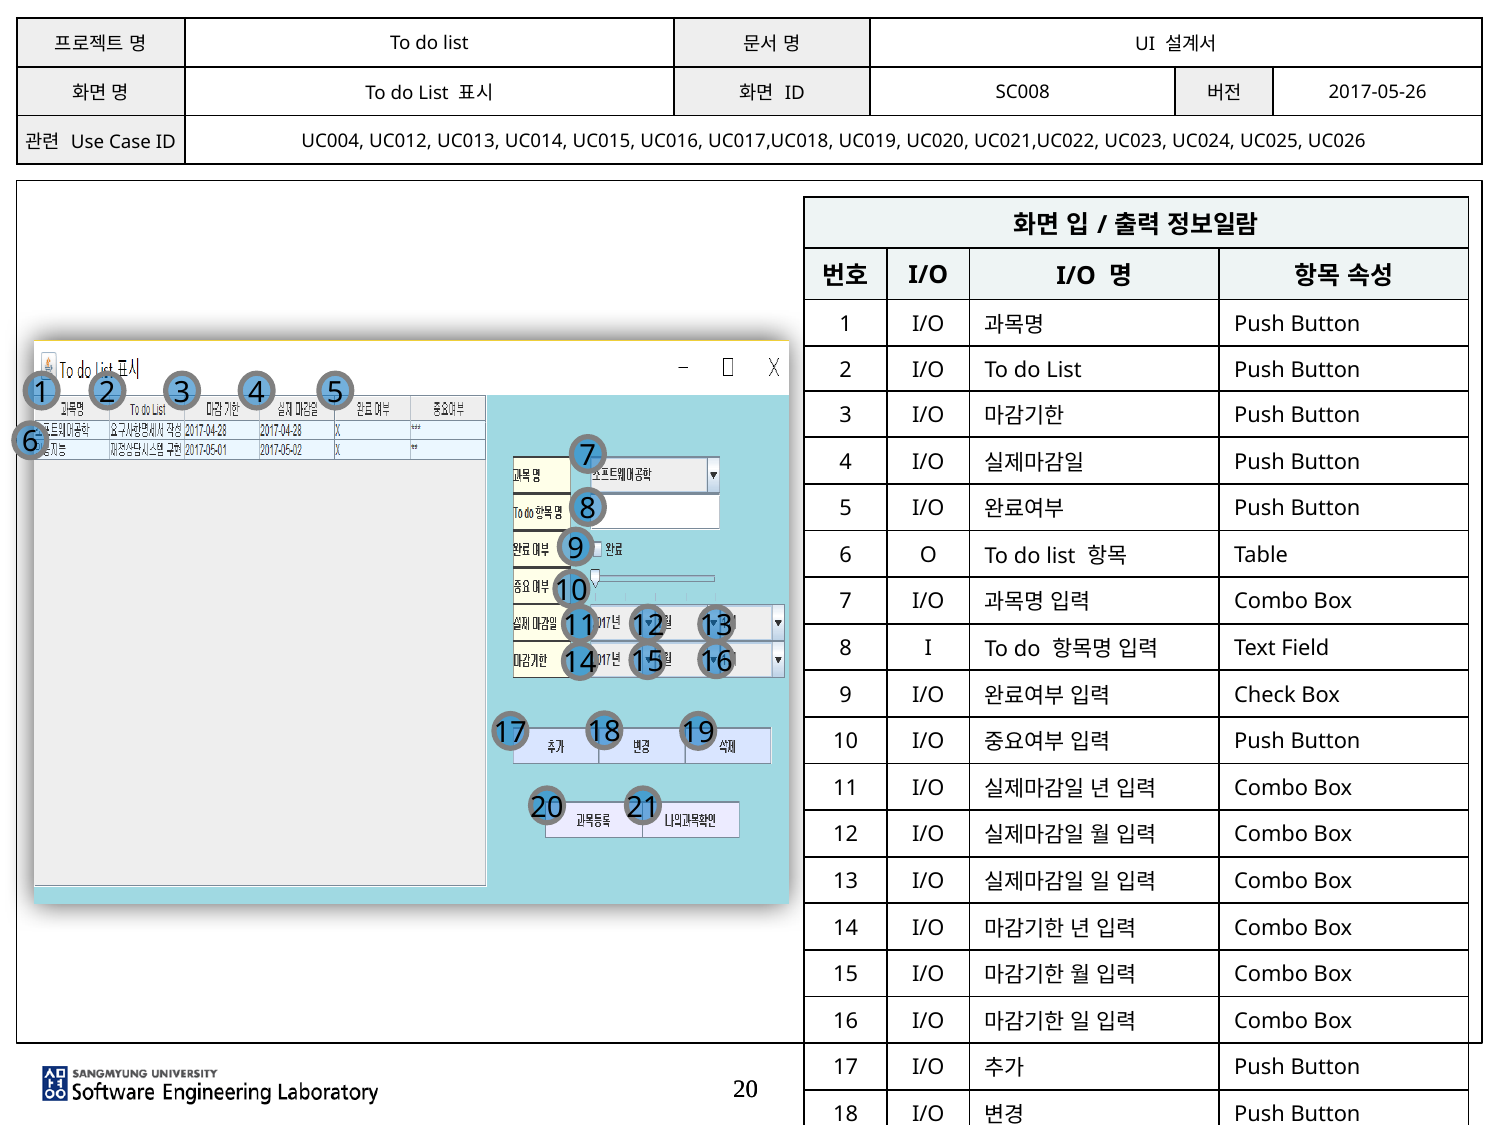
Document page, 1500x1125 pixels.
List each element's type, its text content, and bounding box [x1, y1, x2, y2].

table_cell 완료여부 입력 [970, 671, 1218, 716]
text_box 1 [25, 379, 29, 402]
table_cell I/O [888, 858, 969, 902]
table_cell Combo Box [1220, 764, 1468, 809]
table_cell Push Button [1220, 438, 1468, 483]
table_cell To do 항목명 입력 [970, 625, 1218, 669]
table_cell Push Button [1220, 392, 1468, 436]
table_cell 3 [805, 392, 886, 436]
table_cell 4 [805, 438, 886, 483]
table_cell 2 [805, 347, 886, 390]
table_header To do list [186, 19, 673, 66]
table_cell SC008 [871, 68, 1174, 115]
table_cell I/O [888, 485, 969, 530]
table_cell I/O [888, 811, 969, 856]
table_cell To do List 표시 [186, 68, 673, 115]
table_cell 실제마감일 년 입력 [970, 764, 1218, 809]
table_cell I/O [888, 578, 969, 623]
table_cell 6 [805, 531, 886, 576]
table_cell To do List [970, 347, 1218, 390]
table_cell 1 [805, 300, 886, 345]
table_cell 7 [805, 578, 886, 623]
table_cell I/O [888, 718, 969, 763]
table_cell Push Button [1220, 1044, 1468, 1089]
table_cell 10 [805, 718, 886, 763]
table_cell I/O [888, 300, 969, 345]
table_header UI 설계서 [871, 19, 1481, 66]
table_cell 15 [805, 951, 886, 996]
table_cell Check Box [1220, 671, 1468, 716]
table_cell I/O [888, 1044, 969, 1089]
table_header 문서 명 [675, 19, 869, 66]
table_cell Push Button [1220, 718, 1468, 763]
table_cell 화면 ID [675, 68, 869, 115]
table_cell 버전 [1176, 68, 1272, 115]
table_cell 마감기한 년 입력 [970, 904, 1218, 949]
table_cell I/O [888, 347, 969, 390]
table_cell Push Button [1220, 300, 1468, 345]
table_cell Combo Box [1220, 811, 1468, 856]
table_cell I/O 명 [970, 249, 1218, 299]
table_cell 항목 속성 [1220, 249, 1468, 299]
table_cell 9 [805, 671, 886, 716]
table_cell I/O [888, 249, 969, 299]
table_cell I [888, 625, 969, 669]
table_cell I/O [888, 951, 969, 996]
table_cell 8 [805, 625, 886, 669]
table_cell Combo Box [1220, 904, 1468, 949]
table_cell To do list 항목 [970, 531, 1218, 576]
table_cell 마감기한 일 입력 [970, 997, 1218, 1042]
table_cell 5 [805, 485, 886, 530]
table_cell 2017-05-26 [1274, 68, 1481, 115]
table_cell UC004, UC012, UC013, UC014, UC015, UC016, UC017,UC018, UC019, UC020, UC021,UC022, UC023, UC024, UC025, UC026 [186, 116, 1481, 163]
table_cell 실제마감일 월 입력 [970, 811, 1218, 856]
table_cell 13 [805, 858, 886, 902]
table_cell 중요여부 입력 [970, 718, 1218, 763]
table_cell I/O [888, 764, 969, 809]
table_cell Push Button [1220, 347, 1468, 390]
table_cell I/O [888, 1091, 969, 1125]
table_cell 마감기한 [970, 392, 1218, 436]
table_cell Text Field [1220, 625, 1468, 669]
table_cell Table [1220, 531, 1468, 576]
table_cell 14 [805, 904, 886, 949]
table_cell 과목명 입력 [970, 578, 1218, 623]
table_cell 번호 [805, 249, 886, 299]
picture [34, 339, 789, 904]
table_cell O [888, 531, 969, 576]
table_cell Combo Box [1220, 997, 1468, 1042]
table_cell 18 [805, 1091, 886, 1125]
table_cell 관련 Use Case ID [18, 116, 184, 163]
table_cell 마감기한 월 입력 [970, 951, 1218, 996]
table_cell I/O [888, 671, 969, 716]
table_cell Push Button [1220, 1091, 1468, 1125]
table_cell I/O [888, 438, 969, 483]
table_cell 실제마감일 일 입력 [970, 858, 1218, 902]
table_cell 16 [805, 997, 886, 1042]
table_cell 실제마감일 [970, 438, 1218, 483]
table_cell Combo Box [1220, 578, 1468, 623]
table_cell 12 [805, 811, 886, 856]
table_cell Combo Box [1220, 858, 1468, 902]
table_cell 과목명 [970, 300, 1218, 345]
table_cell 화면 명 [18, 68, 184, 115]
table_cell 변경 [970, 1091, 1218, 1125]
picture [42, 1066, 382, 1106]
table_cell Push Button [1220, 485, 1468, 530]
table_cell I/O [888, 997, 969, 1042]
table_cell 완료여부 [970, 485, 1218, 530]
table_cell 11 [805, 764, 886, 809]
text_box 6 [13, 423, 29, 458]
table_header 화면 입/출력 정보일람 [805, 198, 1468, 247]
table_cell I/O [888, 904, 969, 949]
table_cell 추가 [970, 1044, 1218, 1089]
table_cell I/O [888, 392, 969, 436]
table_cell Combo Box [1220, 951, 1468, 996]
table_header 프로젝트 명 [18, 19, 184, 66]
table_cell 17 [805, 1044, 886, 1089]
